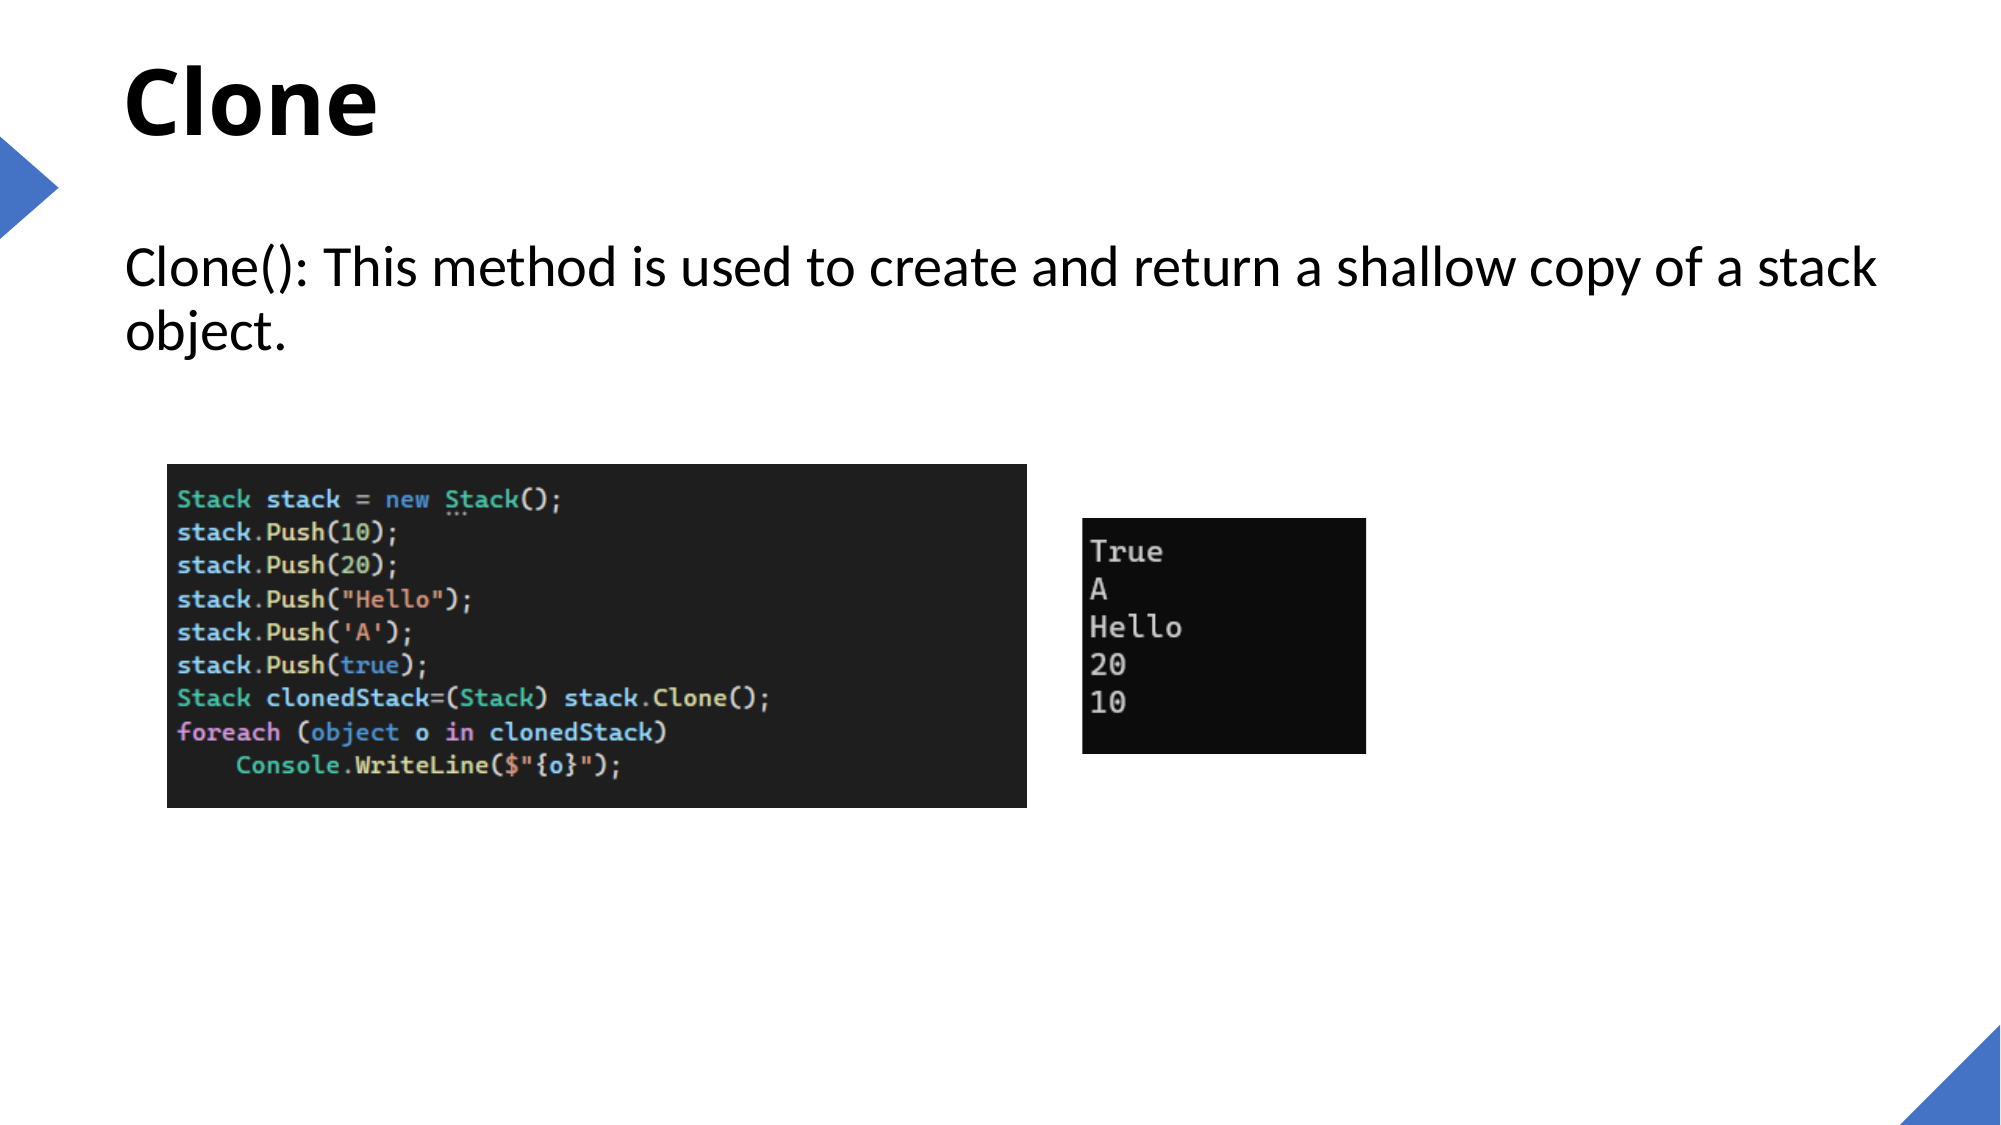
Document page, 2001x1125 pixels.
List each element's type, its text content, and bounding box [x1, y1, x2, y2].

picture [1082, 518, 1367, 754]
title Clone [122, 55, 1367, 149]
list Clone(): This method is used to create and return a shallow copy of a stack object. [99, 149, 1921, 1084]
picture [167, 464, 1027, 808]
